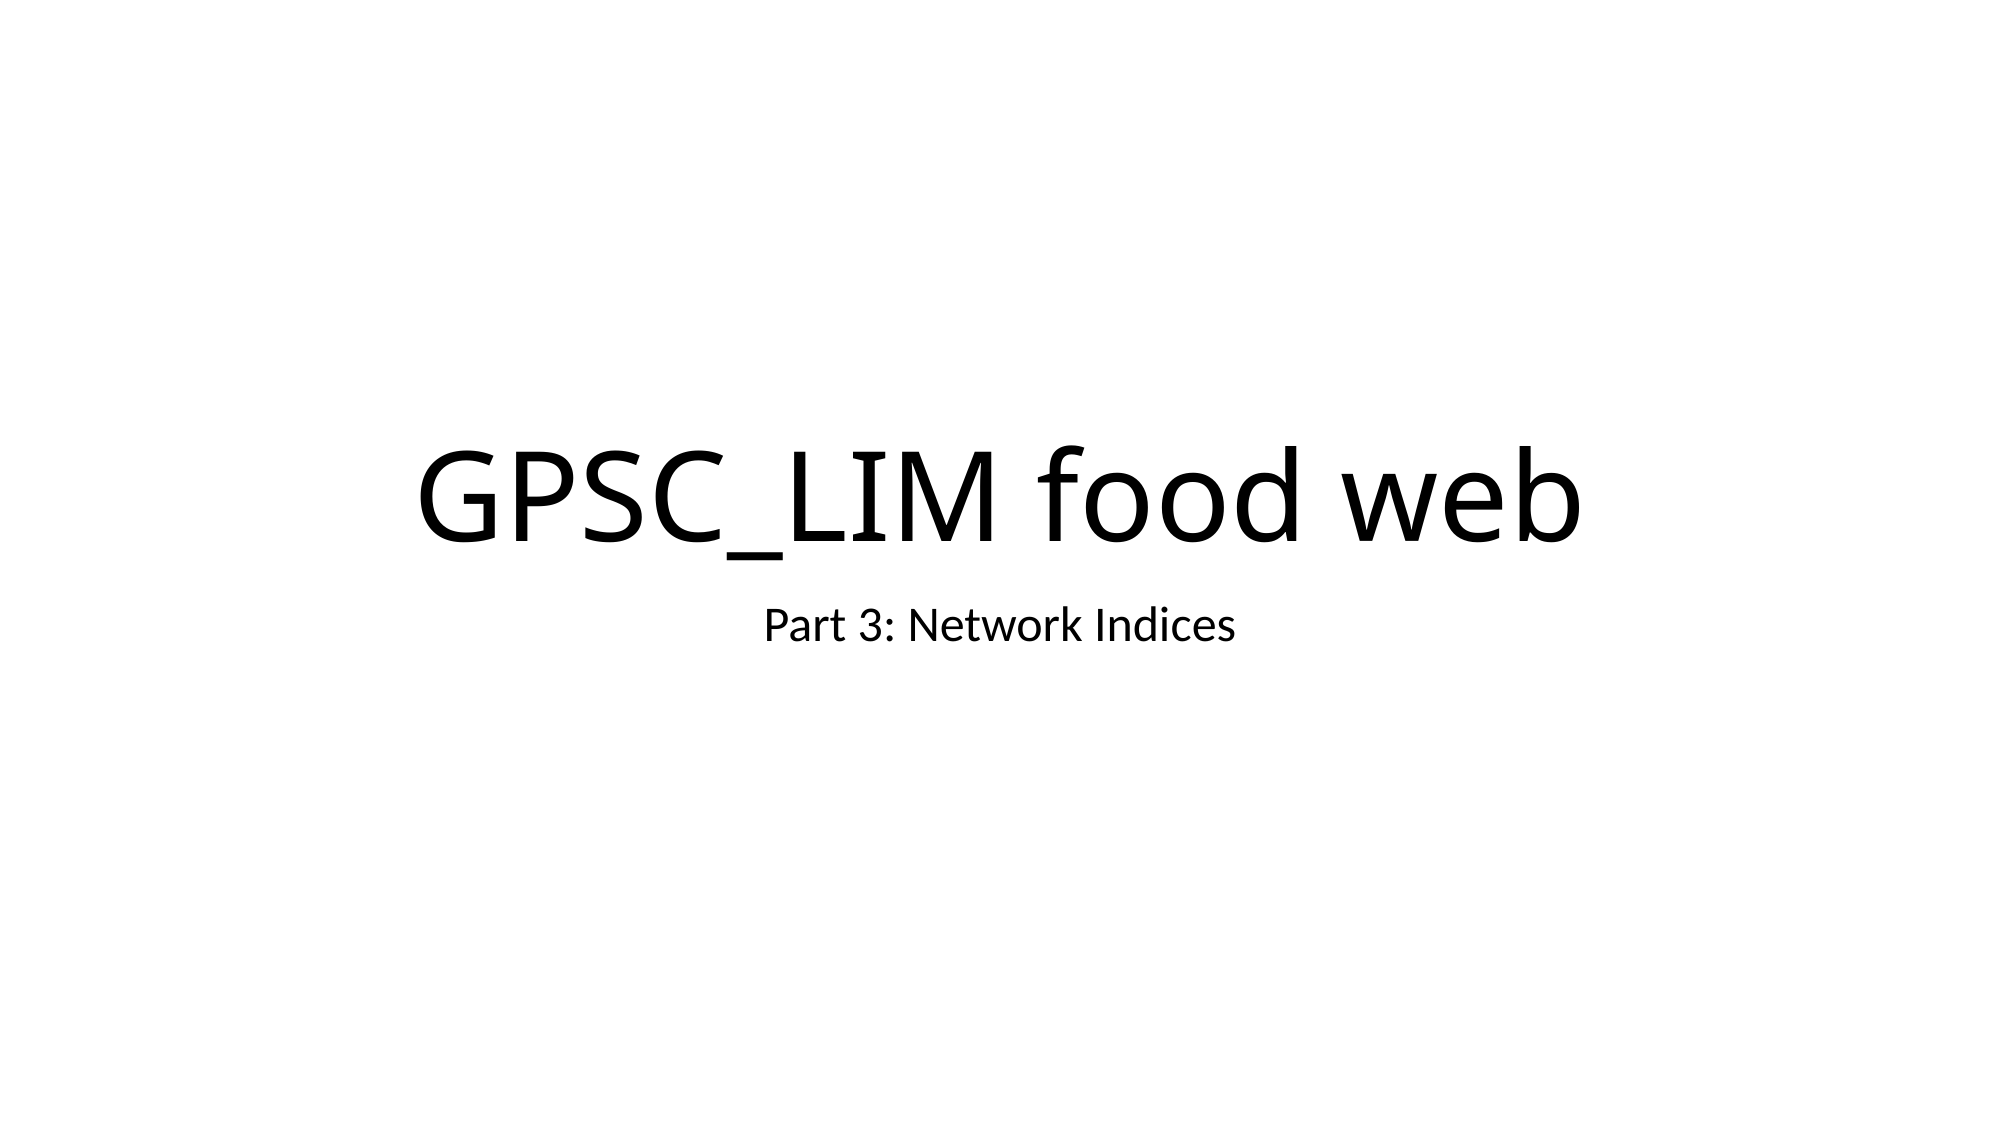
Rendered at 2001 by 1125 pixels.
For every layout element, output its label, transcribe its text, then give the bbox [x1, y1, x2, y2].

subtitle Part 3: Network Indices [249, 590, 1750, 863]
title GPSC_LIM food web [249, 184, 1750, 576]
